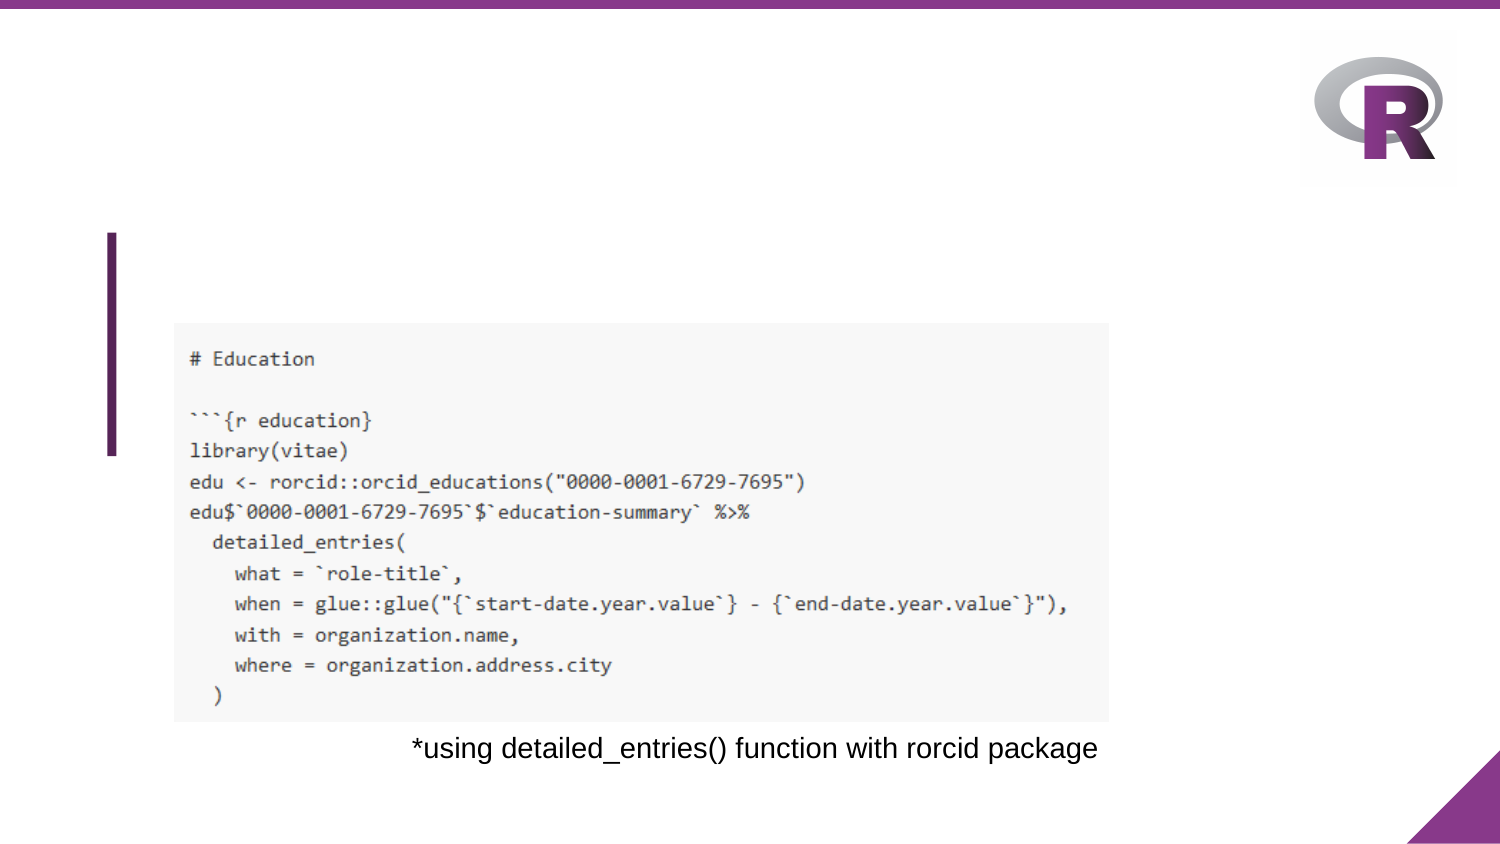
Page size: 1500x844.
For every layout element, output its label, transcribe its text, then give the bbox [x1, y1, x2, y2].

picture [1300, 30, 1457, 187]
text_box *using detailed_entries() function with rorcid package [397, 721, 1123, 772]
picture [173, 323, 1109, 723]
